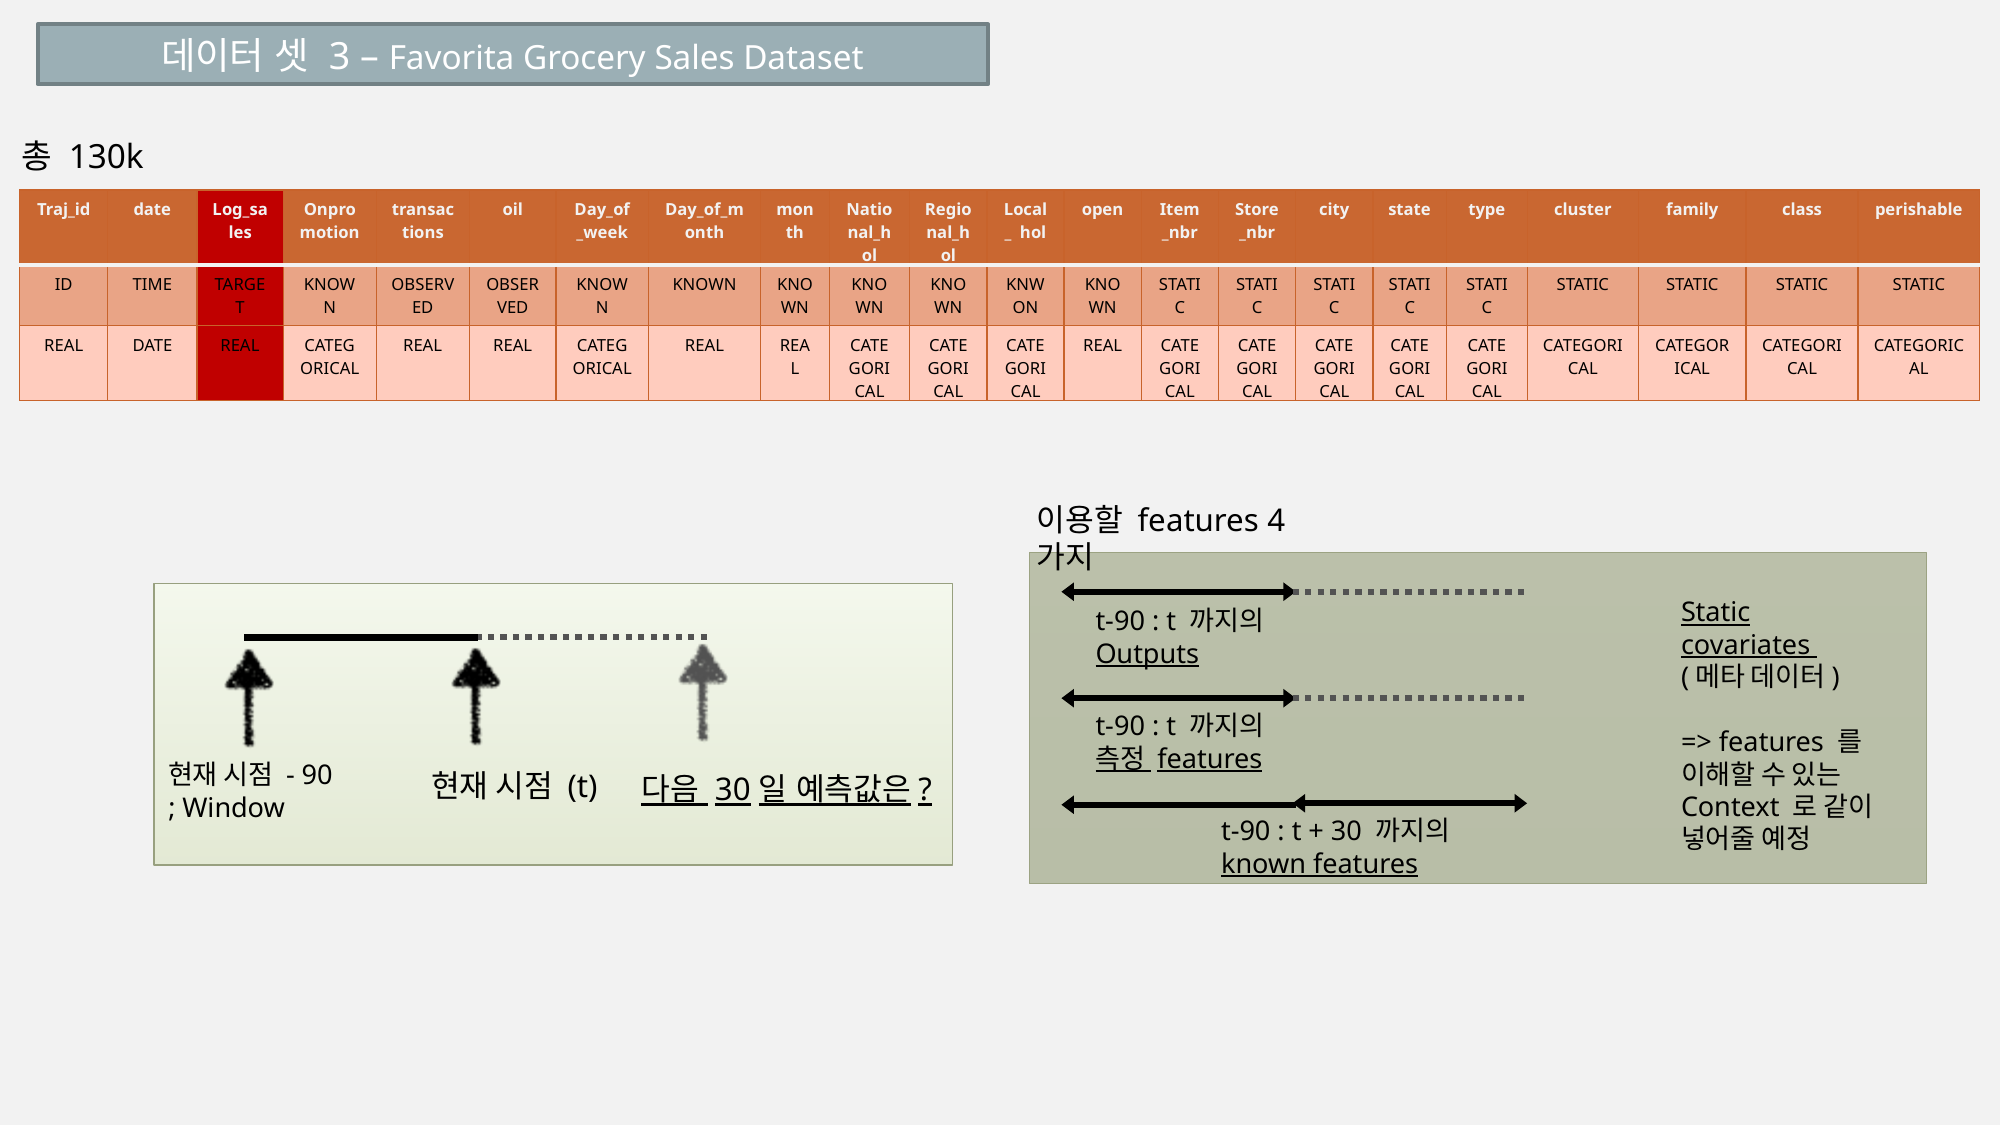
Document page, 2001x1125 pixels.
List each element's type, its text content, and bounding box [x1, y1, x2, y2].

table_header transactions [377, 191, 469, 263]
text_box 이용할 features 4가지 [1029, 492, 1348, 583]
table_cell TIME [108, 267, 196, 325]
table_cell STATIC [1296, 267, 1372, 325]
table_cell CATEGORICAL [910, 326, 986, 400]
text_box t-90 : t + 30 까지의 known features [1213, 806, 1506, 886]
table_header Item_nbr [1142, 191, 1218, 263]
table_header Day_of_week [557, 191, 648, 263]
table_header Onpromotion [284, 191, 376, 263]
table_cell TARGET [198, 267, 283, 325]
table_header date [108, 191, 196, 263]
table_cell STATIC [1747, 267, 1857, 325]
table_cell KNOWN [830, 267, 909, 325]
table_header perishable [1859, 191, 1979, 263]
text_box Static covariates (메타 데이터) => features 를 이해할 수 있는 Context 로 같이 넣어줄 예정 [1673, 587, 1884, 862]
table_cell KNOWN [649, 267, 760, 325]
text_box [1061, 798, 1294, 811]
table_cell CATEGORICAL [284, 326, 376, 400]
table_cell REAL [377, 326, 469, 400]
table_header Day_of_month [649, 191, 760, 263]
table_cell STATIC [1142, 267, 1218, 325]
table_cell KNOWN [284, 267, 376, 325]
table_cell KNWON [988, 267, 1063, 325]
table_header Local_ hol [988, 191, 1063, 263]
table_cell REAL [649, 326, 760, 400]
text_box [1292, 797, 1528, 810]
table_cell OBSERVED [470, 267, 555, 325]
table_cell STATIC [1859, 267, 1979, 325]
table_cell STATIC [1219, 267, 1295, 325]
text_box [1061, 692, 1296, 705]
table_cell CATEGORICAL [1747, 326, 1857, 400]
table_cell KNOWN [910, 267, 986, 325]
table_cell REAL [761, 326, 829, 400]
table_cell CATEGORICAL [1639, 326, 1745, 400]
table_cell KNOWN [557, 267, 648, 325]
table_cell CATEGORICAL [830, 326, 909, 400]
table_cell STATIC [1528, 267, 1638, 325]
table_cell DATE [108, 326, 196, 400]
table_header Log_sales [198, 191, 283, 263]
table_cell CATEGORICAL [1219, 326, 1295, 400]
table_cell REAL [20, 326, 107, 400]
table_cell STATIC [1374, 267, 1446, 325]
table_cell OBSERVED [377, 267, 469, 325]
table_header Store_nbr [1219, 191, 1295, 263]
table_cell REAL [470, 326, 555, 400]
table_header open [1065, 191, 1141, 263]
picture [421, 643, 531, 750]
picture [194, 644, 303, 750]
table_cell CATEGORICAL [557, 326, 648, 400]
table_cell REAL [1065, 326, 1141, 400]
table_header state [1374, 191, 1446, 263]
text_box 현재 시점 (t) [423, 759, 606, 812]
table_cell CATEGORICAL [1528, 326, 1638, 400]
table_cell CATEGORICAL [1859, 326, 1979, 400]
table_cell CATEGORICAL [1374, 326, 1446, 400]
table_cell STATIC [1447, 267, 1527, 325]
table_cell CATEGORICAL [1142, 326, 1218, 400]
table_cell CATEGORICAL [988, 326, 1063, 400]
table_header city [1296, 191, 1372, 263]
table_header family [1639, 191, 1745, 263]
table_header month [761, 191, 829, 263]
table_header Traj_id [20, 191, 107, 263]
table_cell KNOWN [761, 267, 829, 325]
table_header type [1447, 191, 1527, 263]
table_cell ID [20, 267, 107, 325]
table_header Regional_hol [910, 191, 986, 263]
text_box t-90 : t 까지의 측정 features [1088, 701, 1299, 781]
table_header oil [470, 191, 555, 263]
text_box 다음 30일 예측값은? [633, 762, 940, 815]
table_cell CATEGORICAL [1296, 326, 1372, 400]
table_cell STATIC [1639, 267, 1745, 325]
table_header cluster [1528, 191, 1638, 263]
table_cell CATEGORICAL [1447, 326, 1527, 400]
table_cell KNOWN [1065, 267, 1141, 325]
text_box [1061, 585, 1296, 598]
table_cell REAL [198, 326, 283, 400]
table_header National_hol [830, 191, 909, 263]
table_header class [1747, 191, 1857, 263]
picture [648, 639, 758, 746]
text_box t-90 : t 까지의 Outputs [1088, 596, 1299, 676]
text_box 현재 시점 - 90 ; Window [160, 750, 420, 830]
text_box [153, 583, 953, 866]
text_box 총 130k [13, 127, 160, 183]
text_box 데이터 셋 3 – Favorita Grocery Sales Dataset [36, 22, 990, 86]
text_box [1029, 552, 1927, 884]
